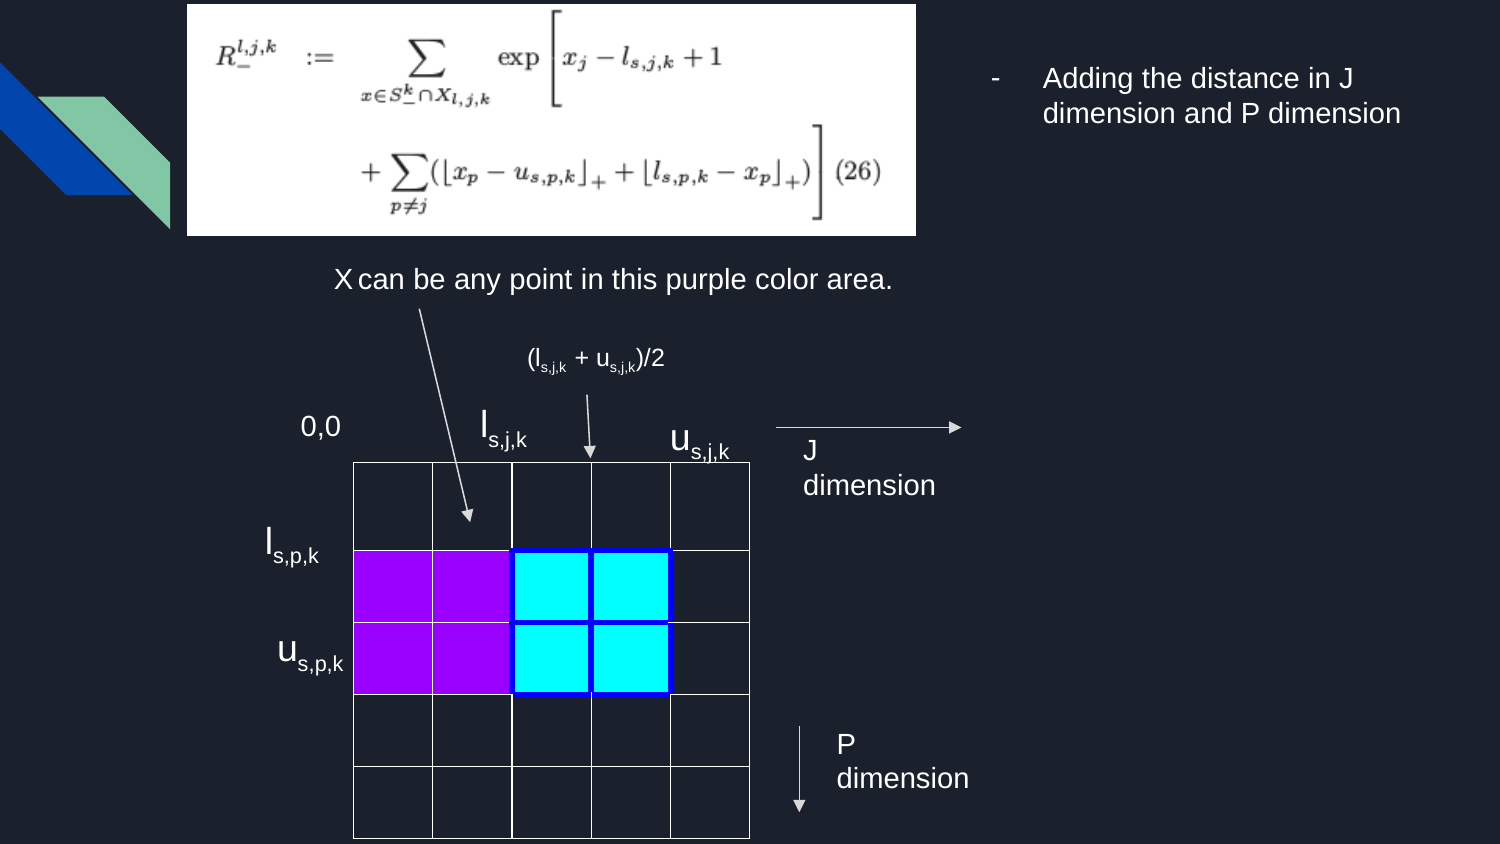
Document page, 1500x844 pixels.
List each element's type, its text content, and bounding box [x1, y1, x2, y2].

table_cell [673, 551, 749, 622]
table_cell [671, 767, 749, 838]
table_header [671, 466, 749, 550]
table_cell [513, 767, 591, 838]
table_header [592, 463, 670, 548]
table_cell [594, 553, 668, 620]
table_cell [354, 623, 432, 694]
table_cell [592, 697, 670, 766]
text_box J dimension [788, 416, 974, 485]
text_box ls,p,k [249, 502, 371, 571]
table_cell [673, 623, 749, 694]
text_box Adding the distance in J dimension and P dimension [952, 44, 1487, 309]
table_cell [515, 553, 588, 620]
table_cell [433, 767, 511, 838]
picture [187, 4, 916, 236]
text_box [419, 308, 471, 523]
table_header [354, 463, 432, 550]
table_cell [513, 697, 591, 766]
table_cell [354, 767, 432, 838]
text_box P dimension [821, 709, 1008, 778]
table_cell [433, 695, 511, 766]
table_cell [592, 767, 670, 838]
text_box (ls,j,k + us,j,k)/2 [512, 389, 750, 398]
table_cell [671, 695, 749, 766]
table_cell [515, 625, 588, 692]
text_box ls,j,k [475, 389, 582, 454]
table_cell [354, 551, 432, 622]
text_box 0,0 [285, 392, 396, 463]
table_cell [433, 551, 509, 622]
table_cell [354, 695, 432, 766]
text_box X can be any point in this purple color area. [318, 245, 943, 389]
table_header [433, 463, 511, 550]
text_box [586, 394, 591, 459]
text_box us,j,k [655, 397, 776, 466]
text_box us,p,k [262, 609, 383, 678]
table_cell [433, 623, 509, 694]
table_header [513, 463, 591, 548]
table_cell [594, 625, 668, 692]
